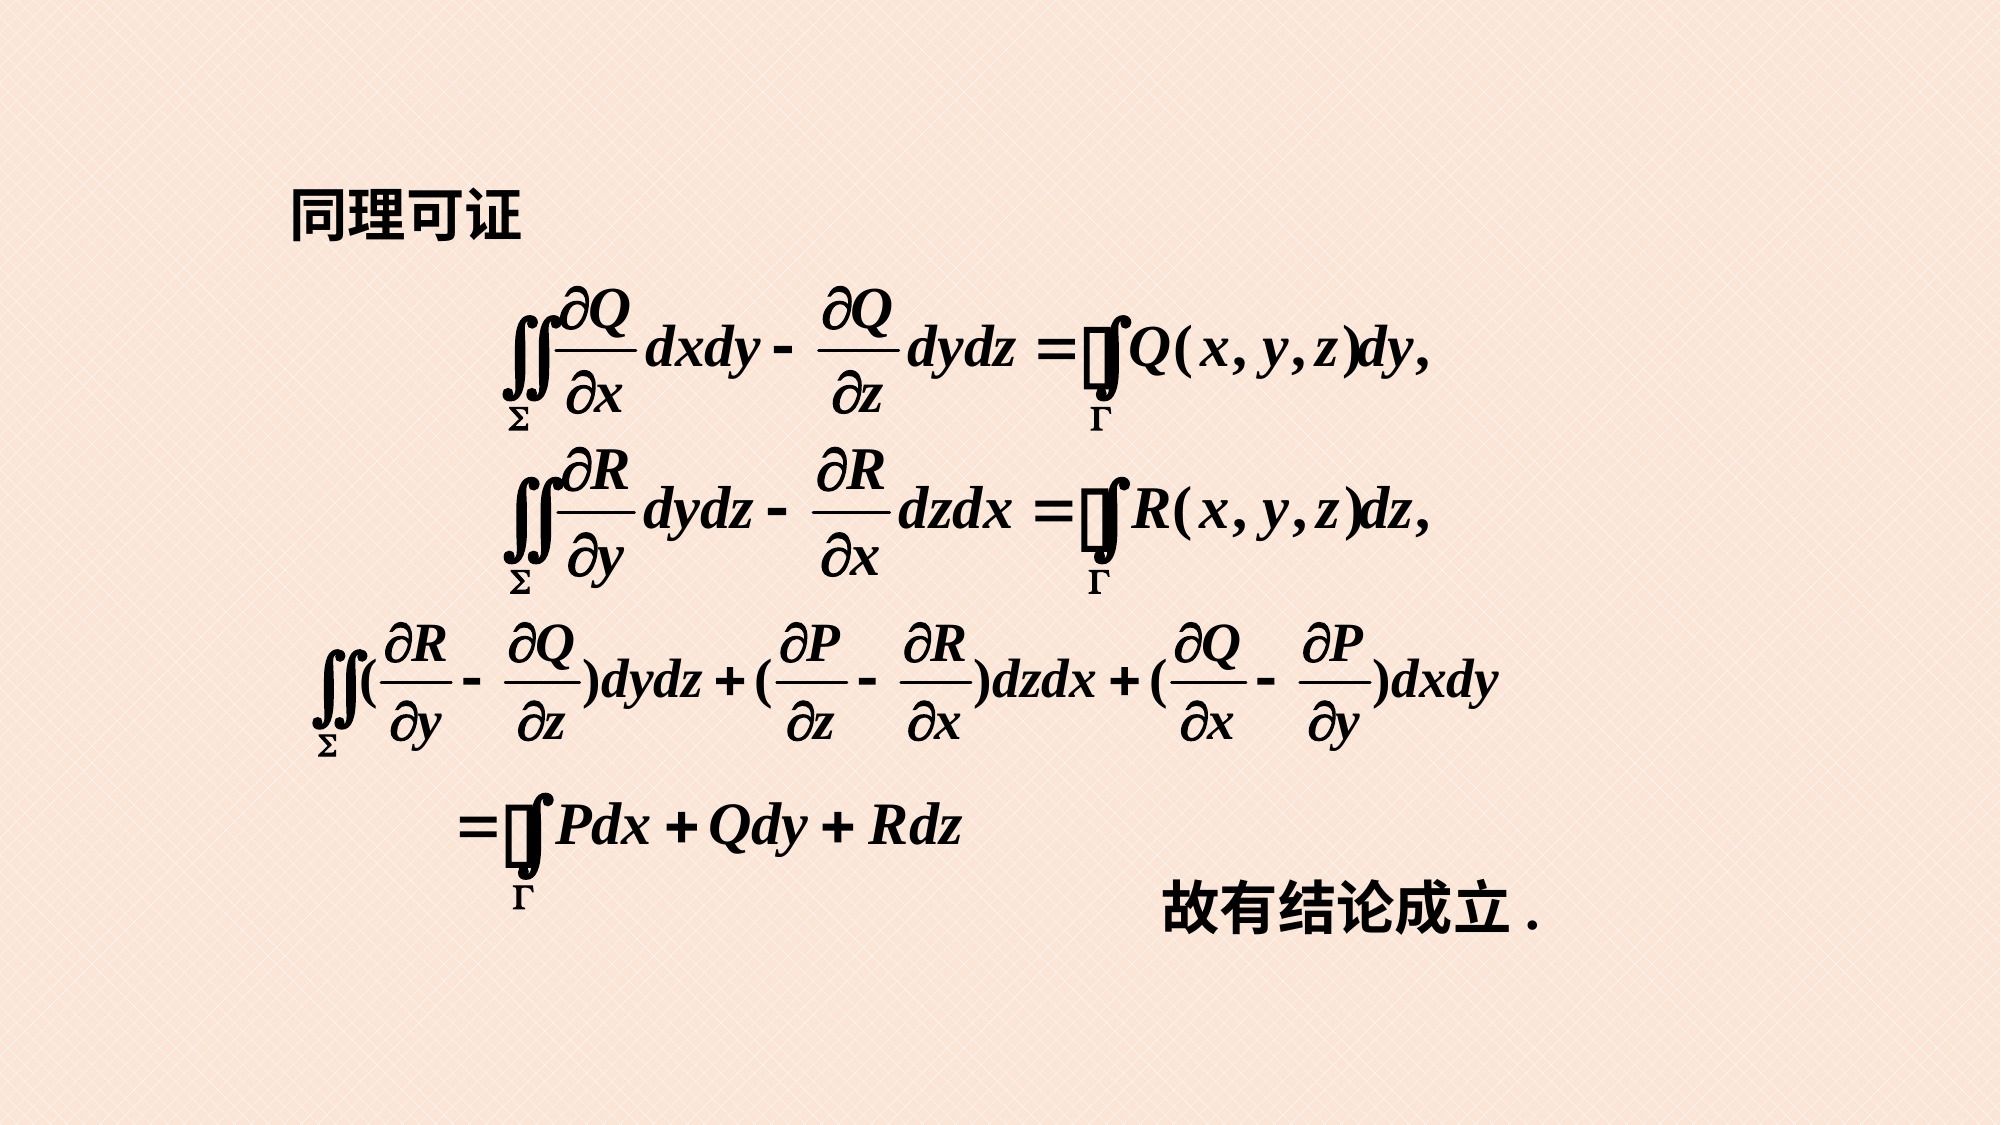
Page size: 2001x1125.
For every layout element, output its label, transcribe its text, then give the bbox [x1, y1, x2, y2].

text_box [295, 604, 1513, 767]
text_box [445, 769, 977, 920]
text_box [424, 267, 1439, 428]
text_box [424, 428, 1439, 604]
text_box 同理可证 [274, 170, 750, 256]
text_box 故有结论成立. [1147, 863, 1584, 949]
